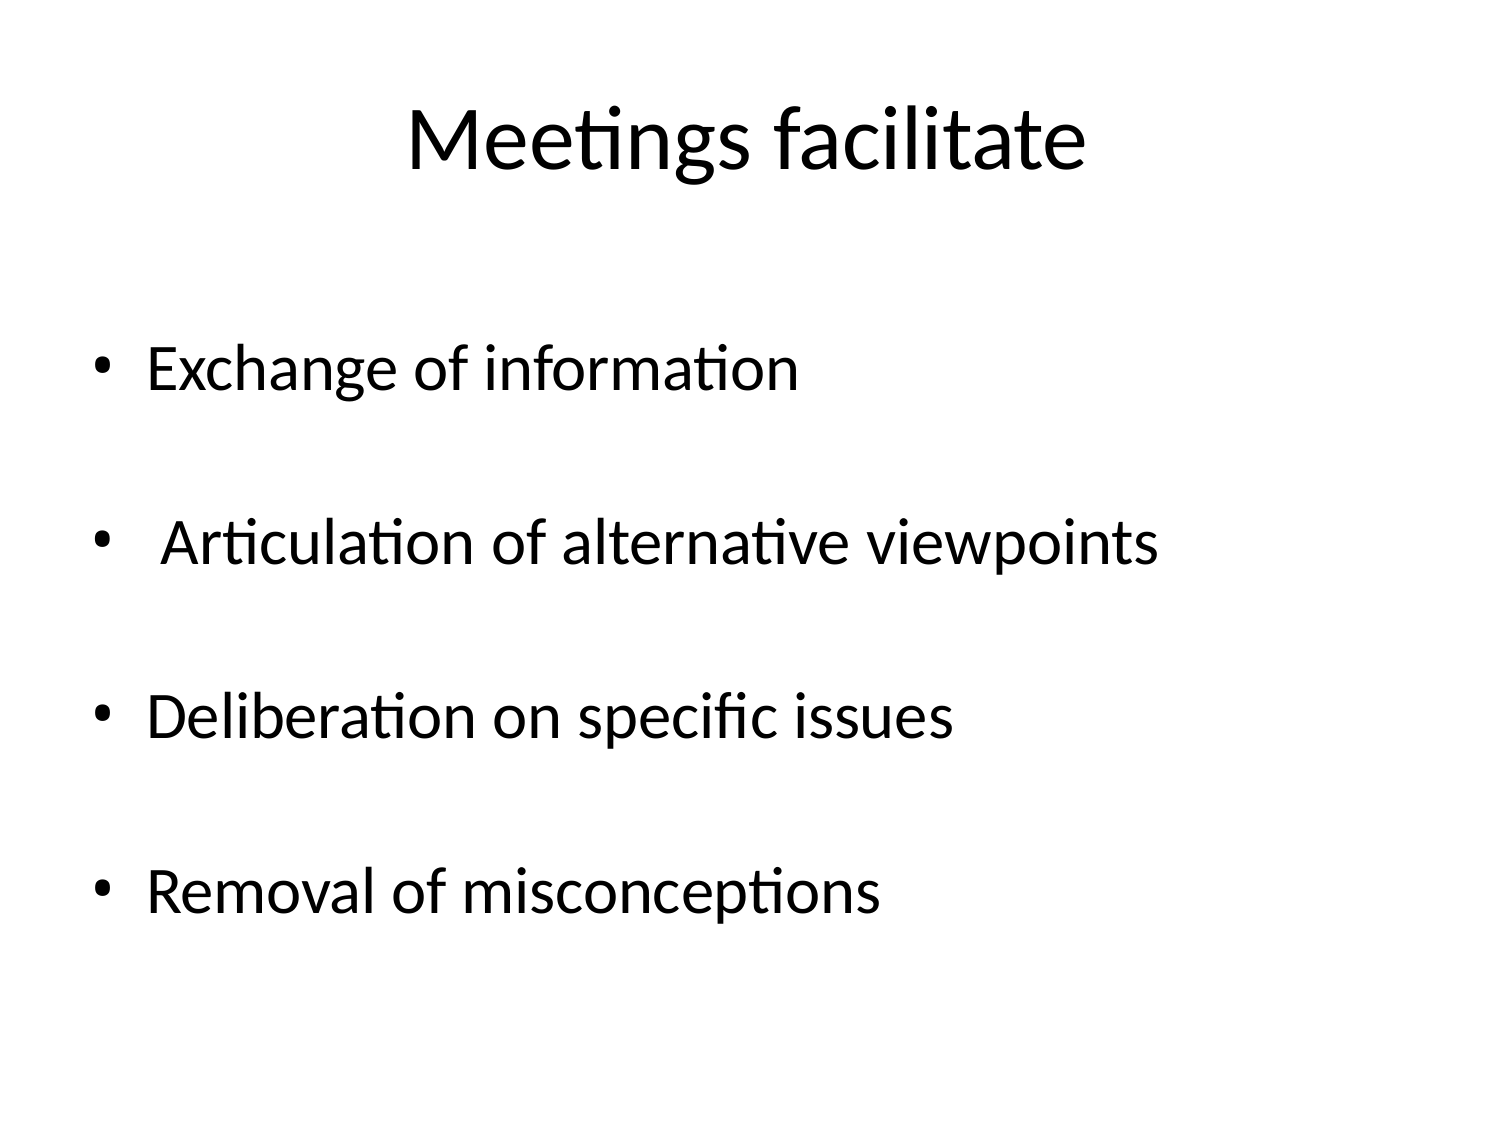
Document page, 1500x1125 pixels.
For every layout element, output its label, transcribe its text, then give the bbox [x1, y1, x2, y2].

title Meetings facilitate [403, 75, 1097, 266]
text_box Exchange of information Articulation of alternative viewpoints Deliberation on specific issues Removal of misconceptions [87, 321, 1169, 927]
